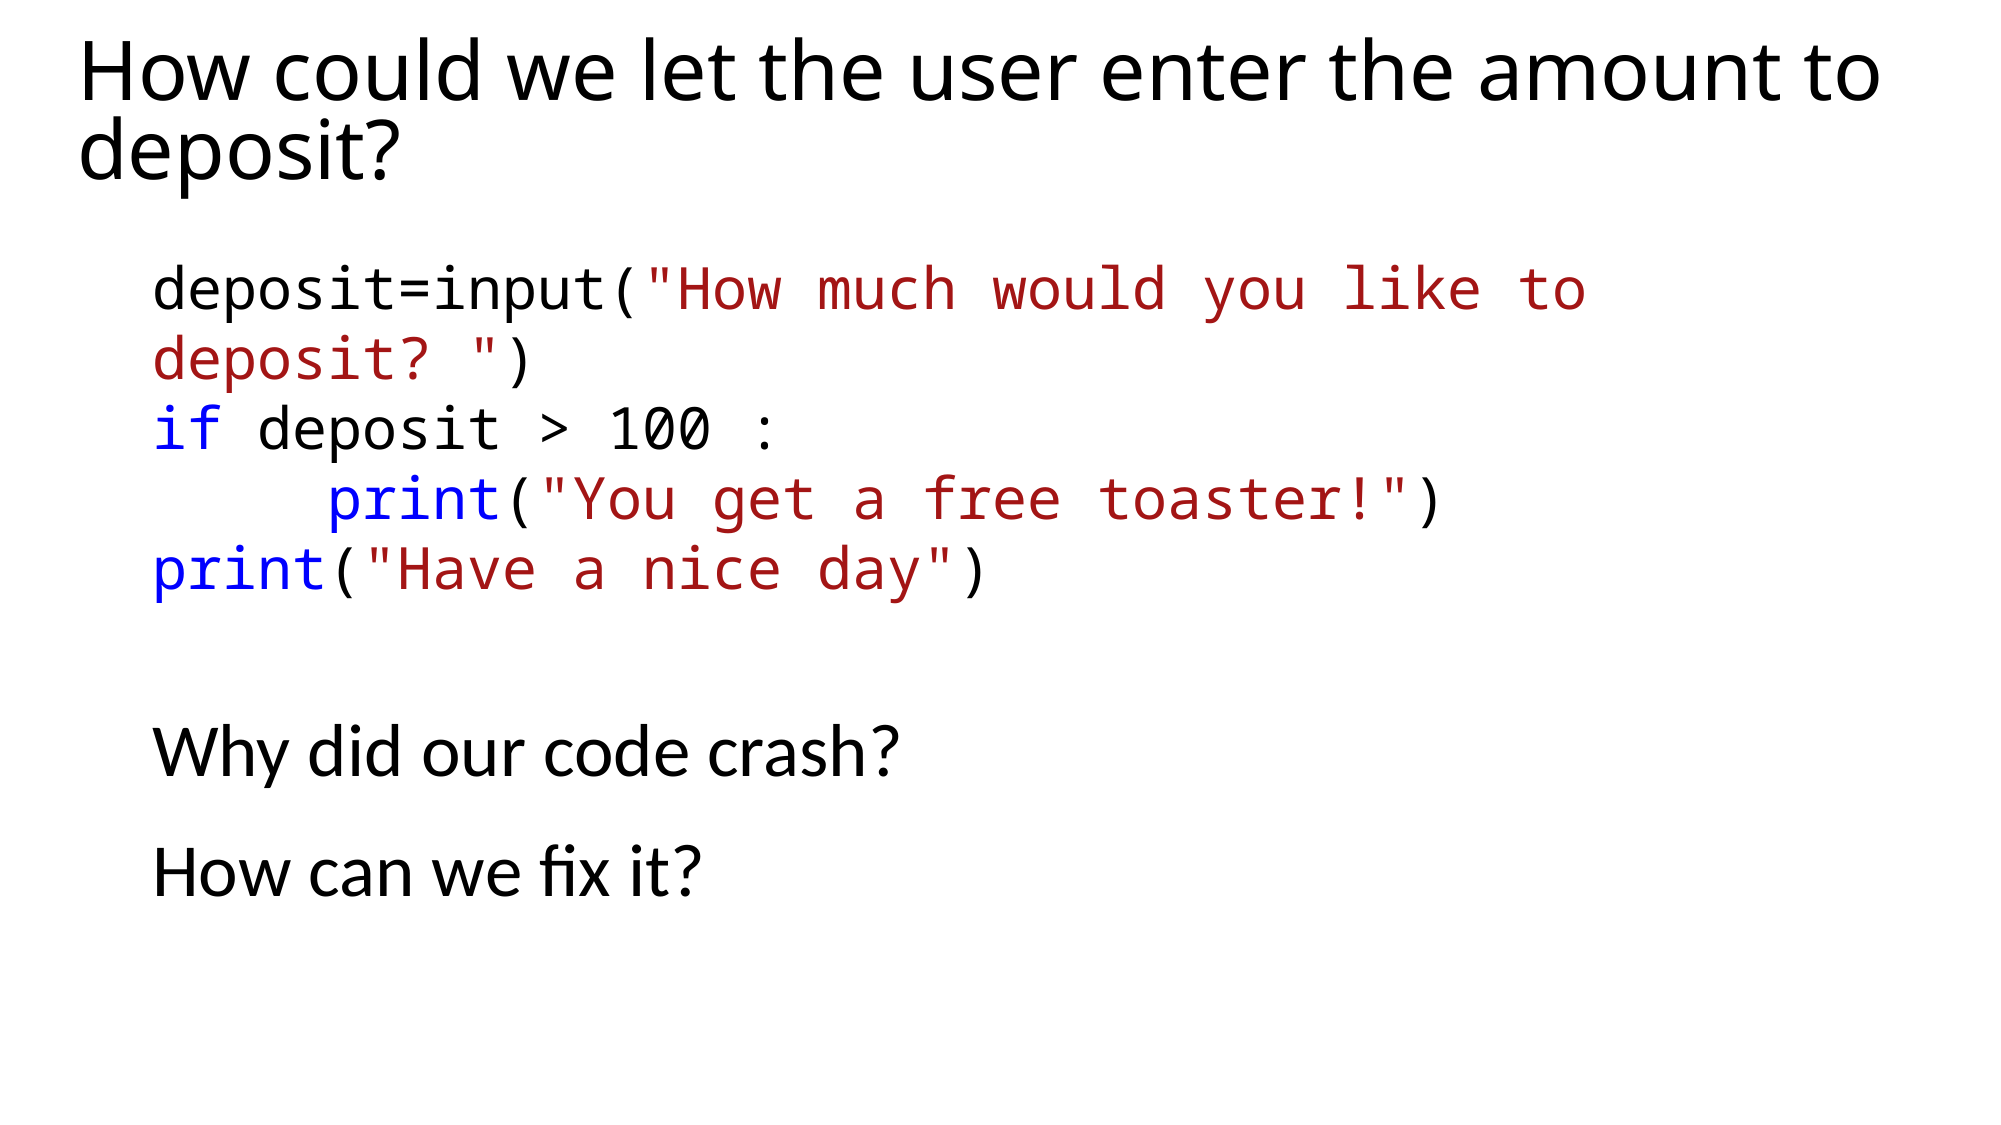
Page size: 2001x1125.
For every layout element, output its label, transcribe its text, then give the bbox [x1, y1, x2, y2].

text_box How can we fix it? [137, 813, 1778, 1009]
text_box deposit=input("How much would you like to deposit? ") if deposit > 100 : print("You get a free toaster!") print("Have a nice day") [137, 243, 1895, 609]
text_box Why did our code crash? [137, 694, 1778, 813]
title How could we let the user enter the amount to deposit? [62, 29, 1953, 205]
